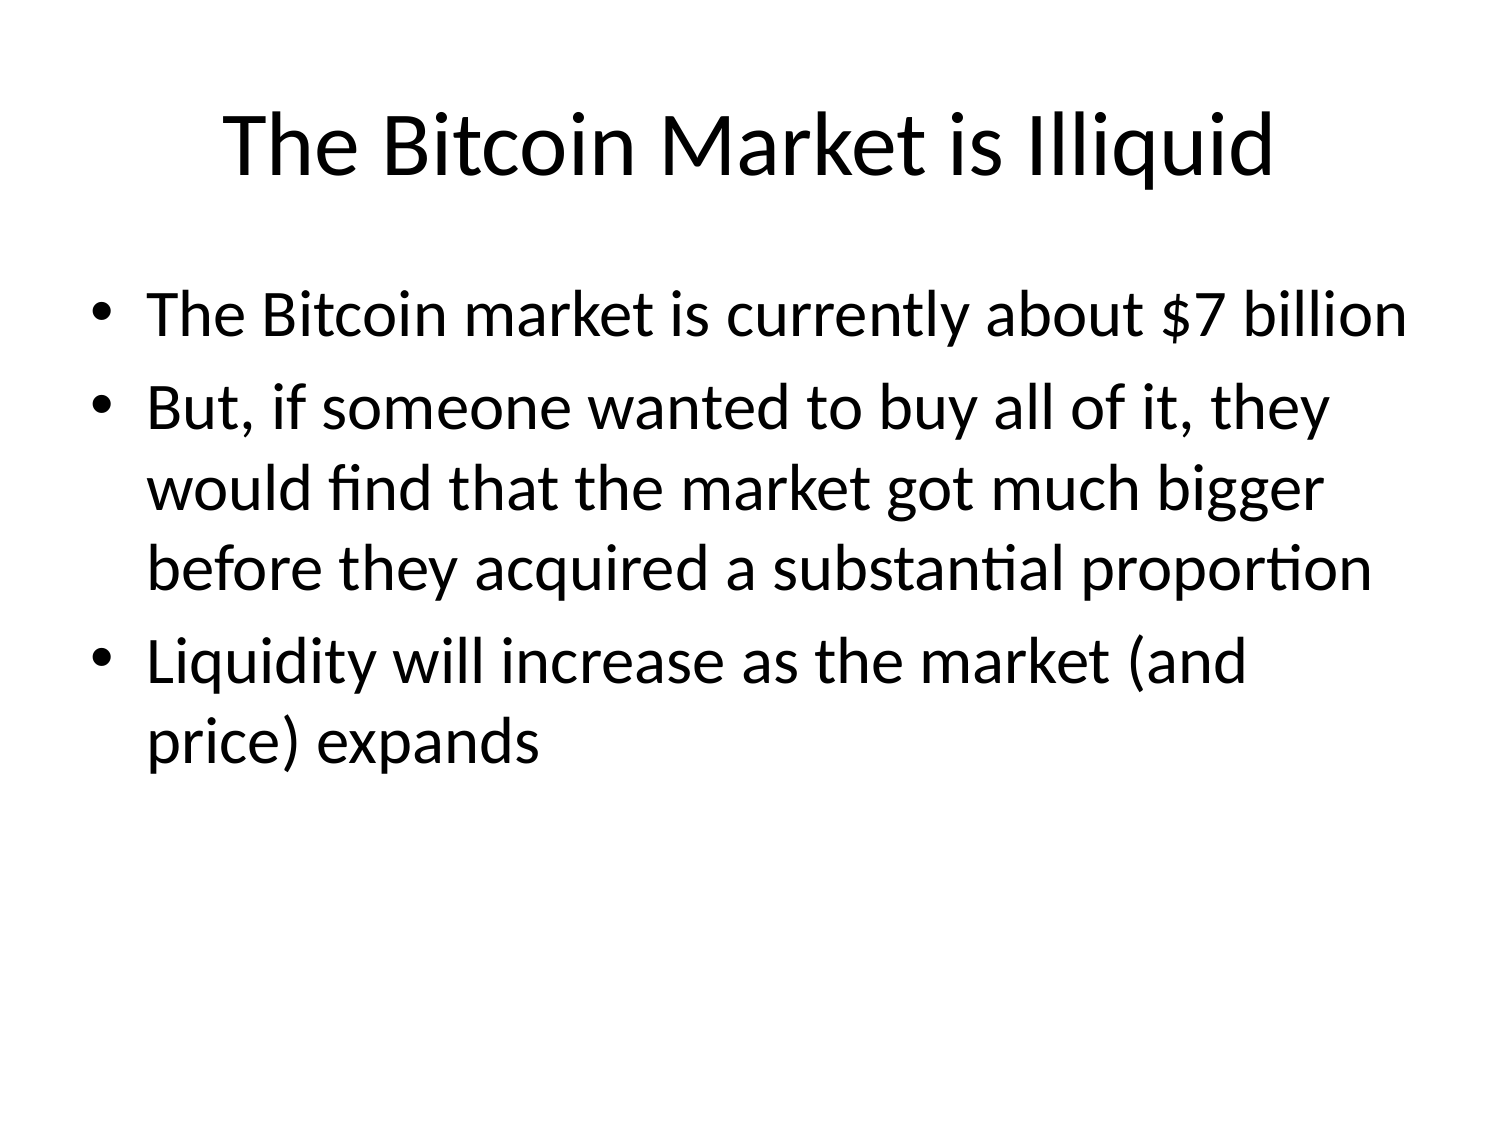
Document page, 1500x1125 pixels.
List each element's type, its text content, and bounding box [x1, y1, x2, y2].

list The Bitcoin market is currently about $7 billion But, if someone wanted to buy all of it, they would find that the market got much bigger before they acquired a substantial proportion Liquidity will increase as the market (and price) expands [75, 262, 1425, 1005]
title The Bitcoin Market is Illiquid [75, 45, 1425, 233]
